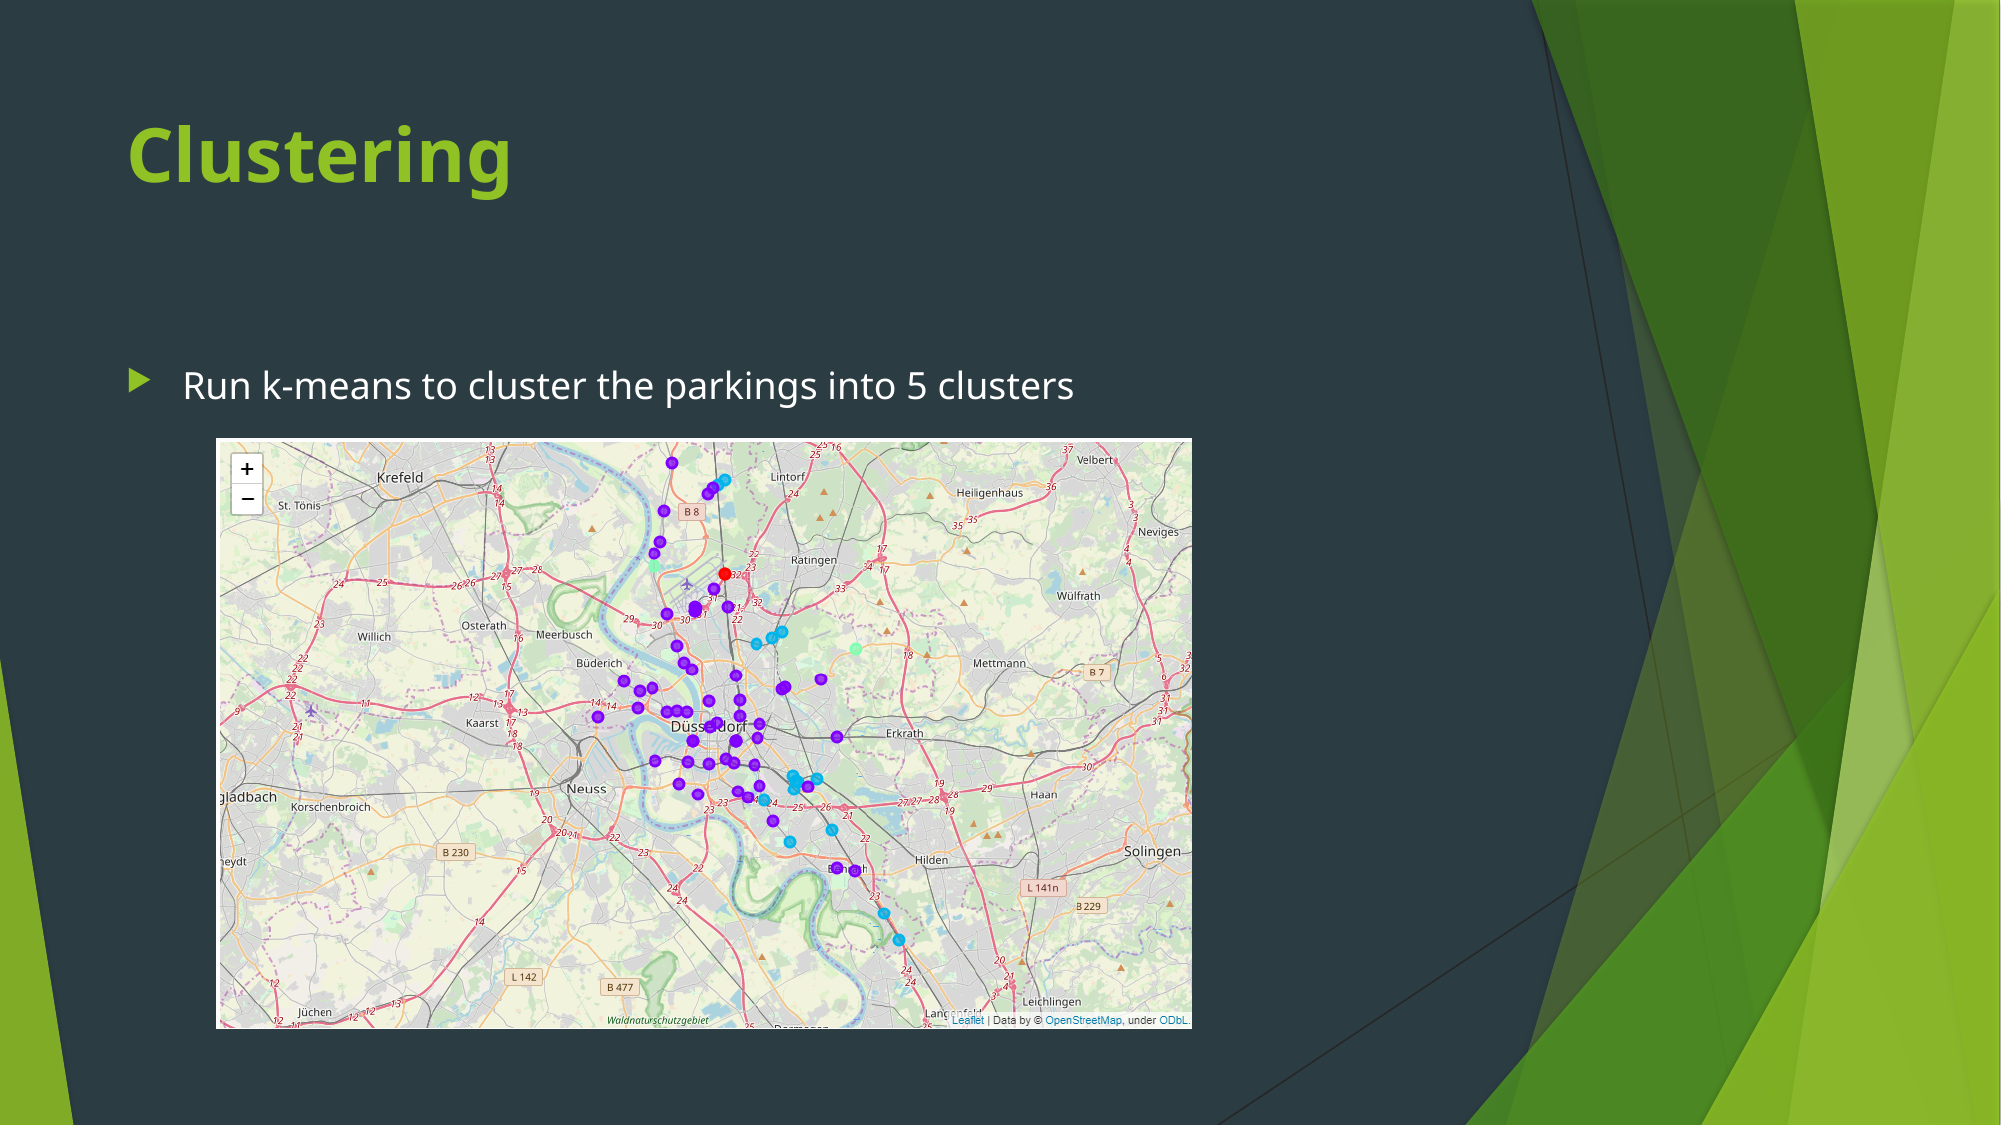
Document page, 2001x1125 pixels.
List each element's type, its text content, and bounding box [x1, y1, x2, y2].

list Run k-means to cluster the parkings into 5 clusters [111, 354, 1522, 992]
title Clustering [111, 99, 1522, 317]
picture [215, 438, 1192, 1030]
